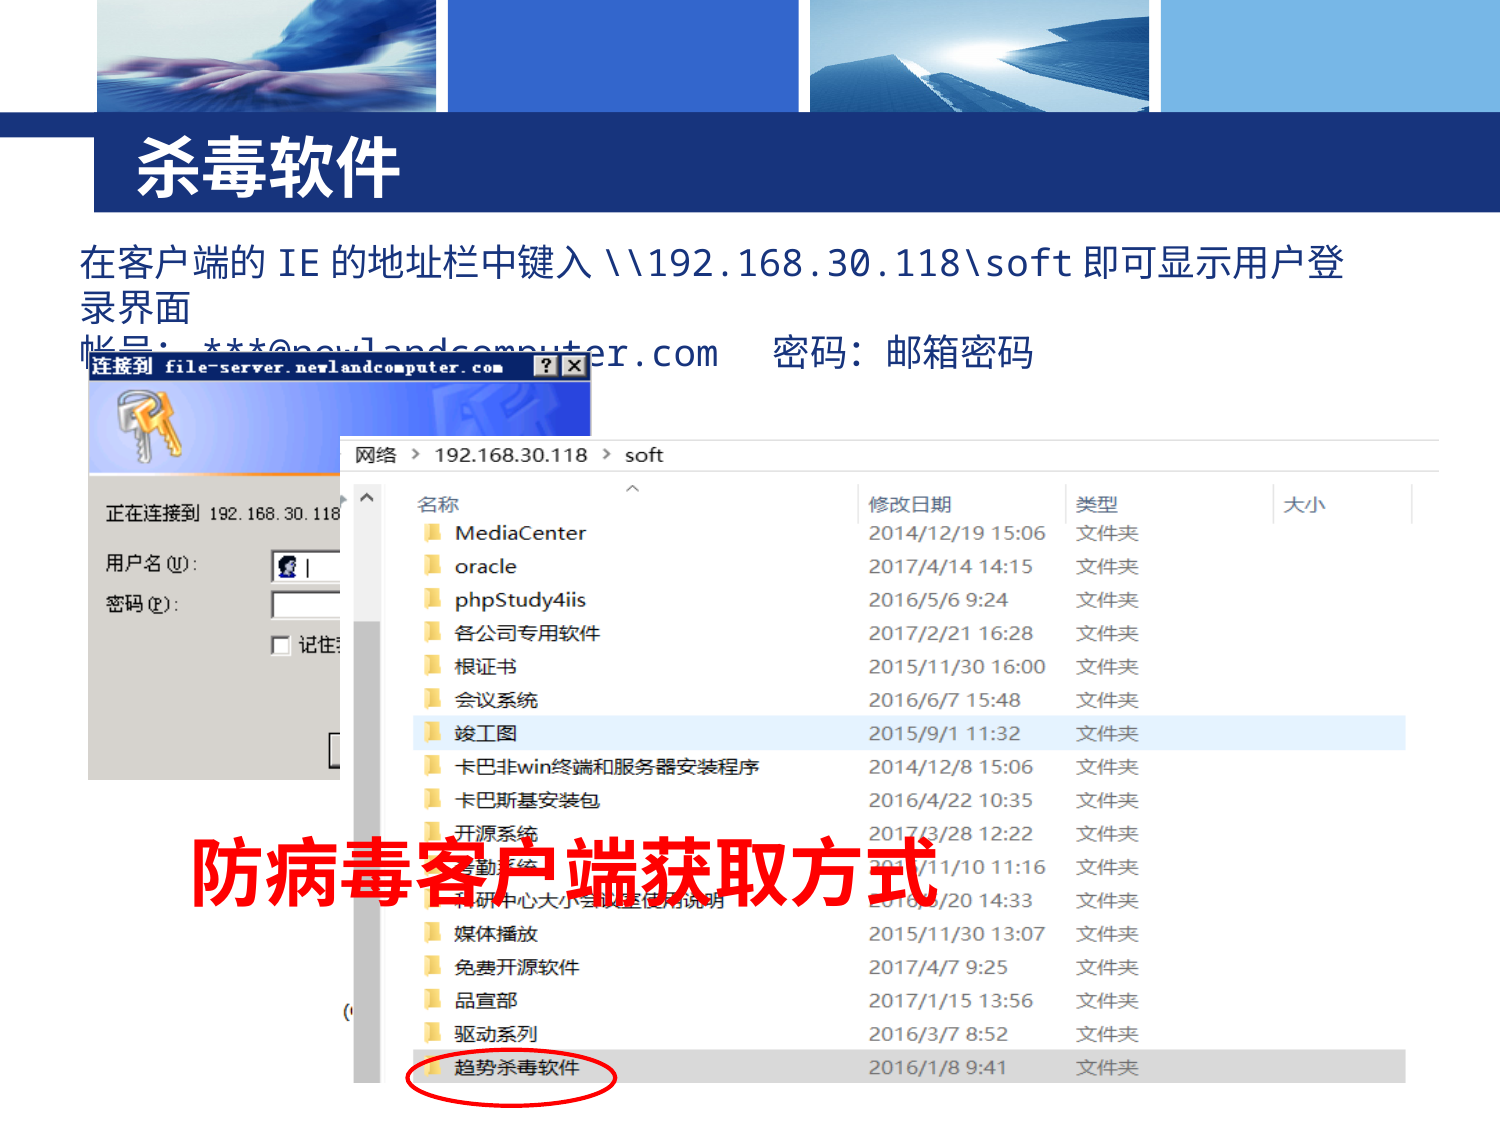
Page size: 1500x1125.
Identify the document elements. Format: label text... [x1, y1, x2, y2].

picture [97, 0, 437, 112]
text_box [413, 1090, 609, 1108]
picture [810, 0, 1150, 112]
title 杀毒软件 [120, 120, 1400, 213]
text_box 防病毒客户端获取方式 [175, 817, 334, 923]
picture [88, 350, 1439, 1083]
text_box 在客户端的IE的地址栏中键入\\192.168.30.118\soft即可显示用户登录界面 帐号：***@newlandcomputer.com 密码：邮箱密码 [64, 231, 1365, 382]
